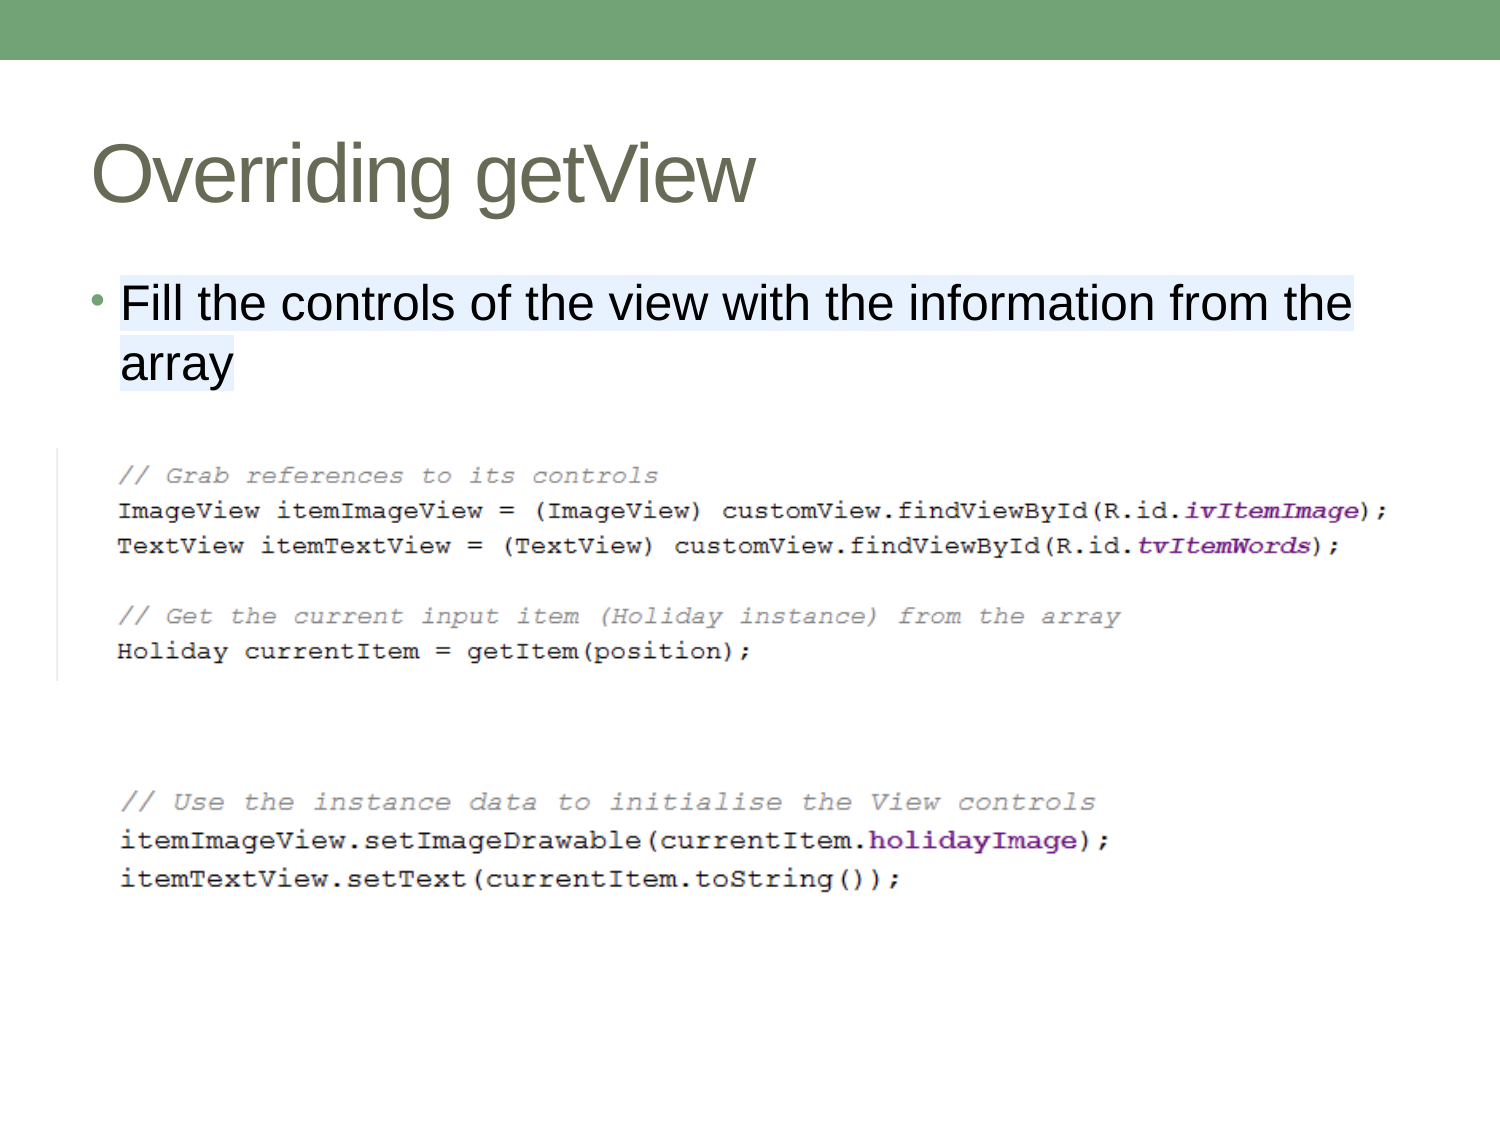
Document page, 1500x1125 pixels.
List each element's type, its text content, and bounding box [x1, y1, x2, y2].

picture [55, 448, 1470, 681]
list Fill the controls of the view with the information from the array [75, 262, 1425, 445]
title Overriding getView [75, 87, 1425, 250]
list Fill the controls of the view with the information from the array [75, 688, 1425, 1063]
picture [76, 762, 1216, 929]
